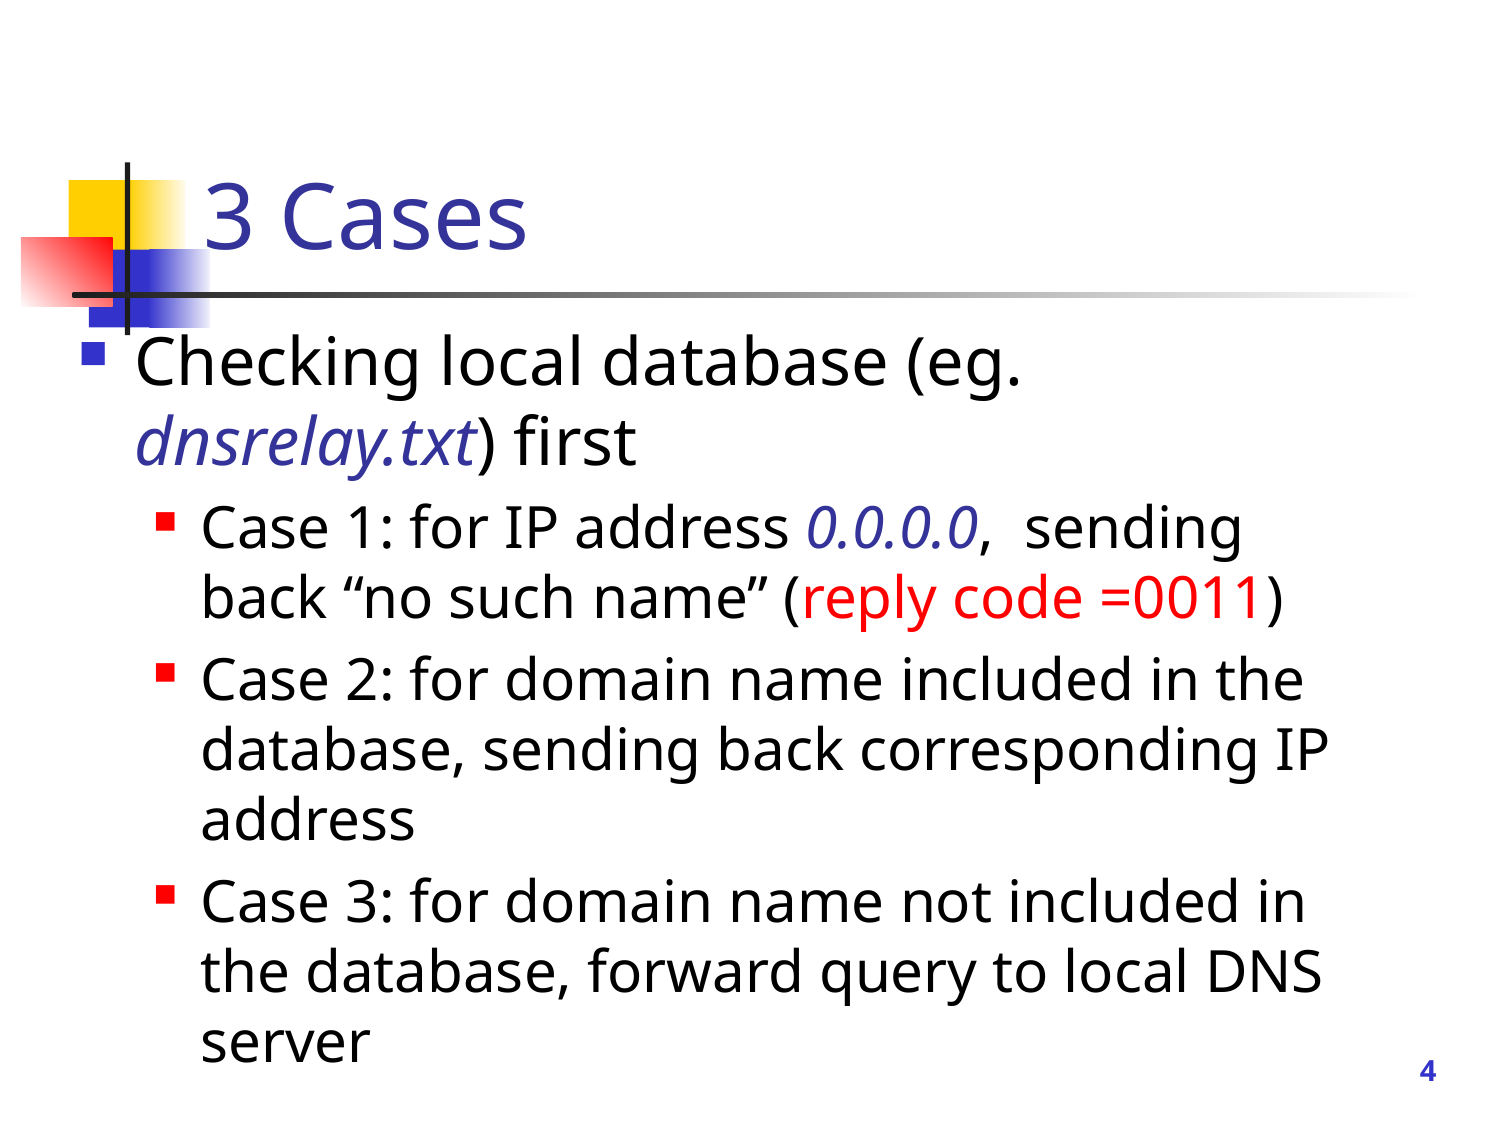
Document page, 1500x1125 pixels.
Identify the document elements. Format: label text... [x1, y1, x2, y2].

title 3 Cases [188, 34, 1468, 276]
footer 4 [976, 1023, 1452, 1100]
list Checking local database (eg. dnsrelay.txt) first Case 1: for IP address 0.0.0.0, sending back “no such name” (reply code =0011) Case 2: for domain name included in the database, sending back corresponding IP address Case 3: for domain name not included in the database, forward query to local DNS server [63, 311, 1393, 1028]
